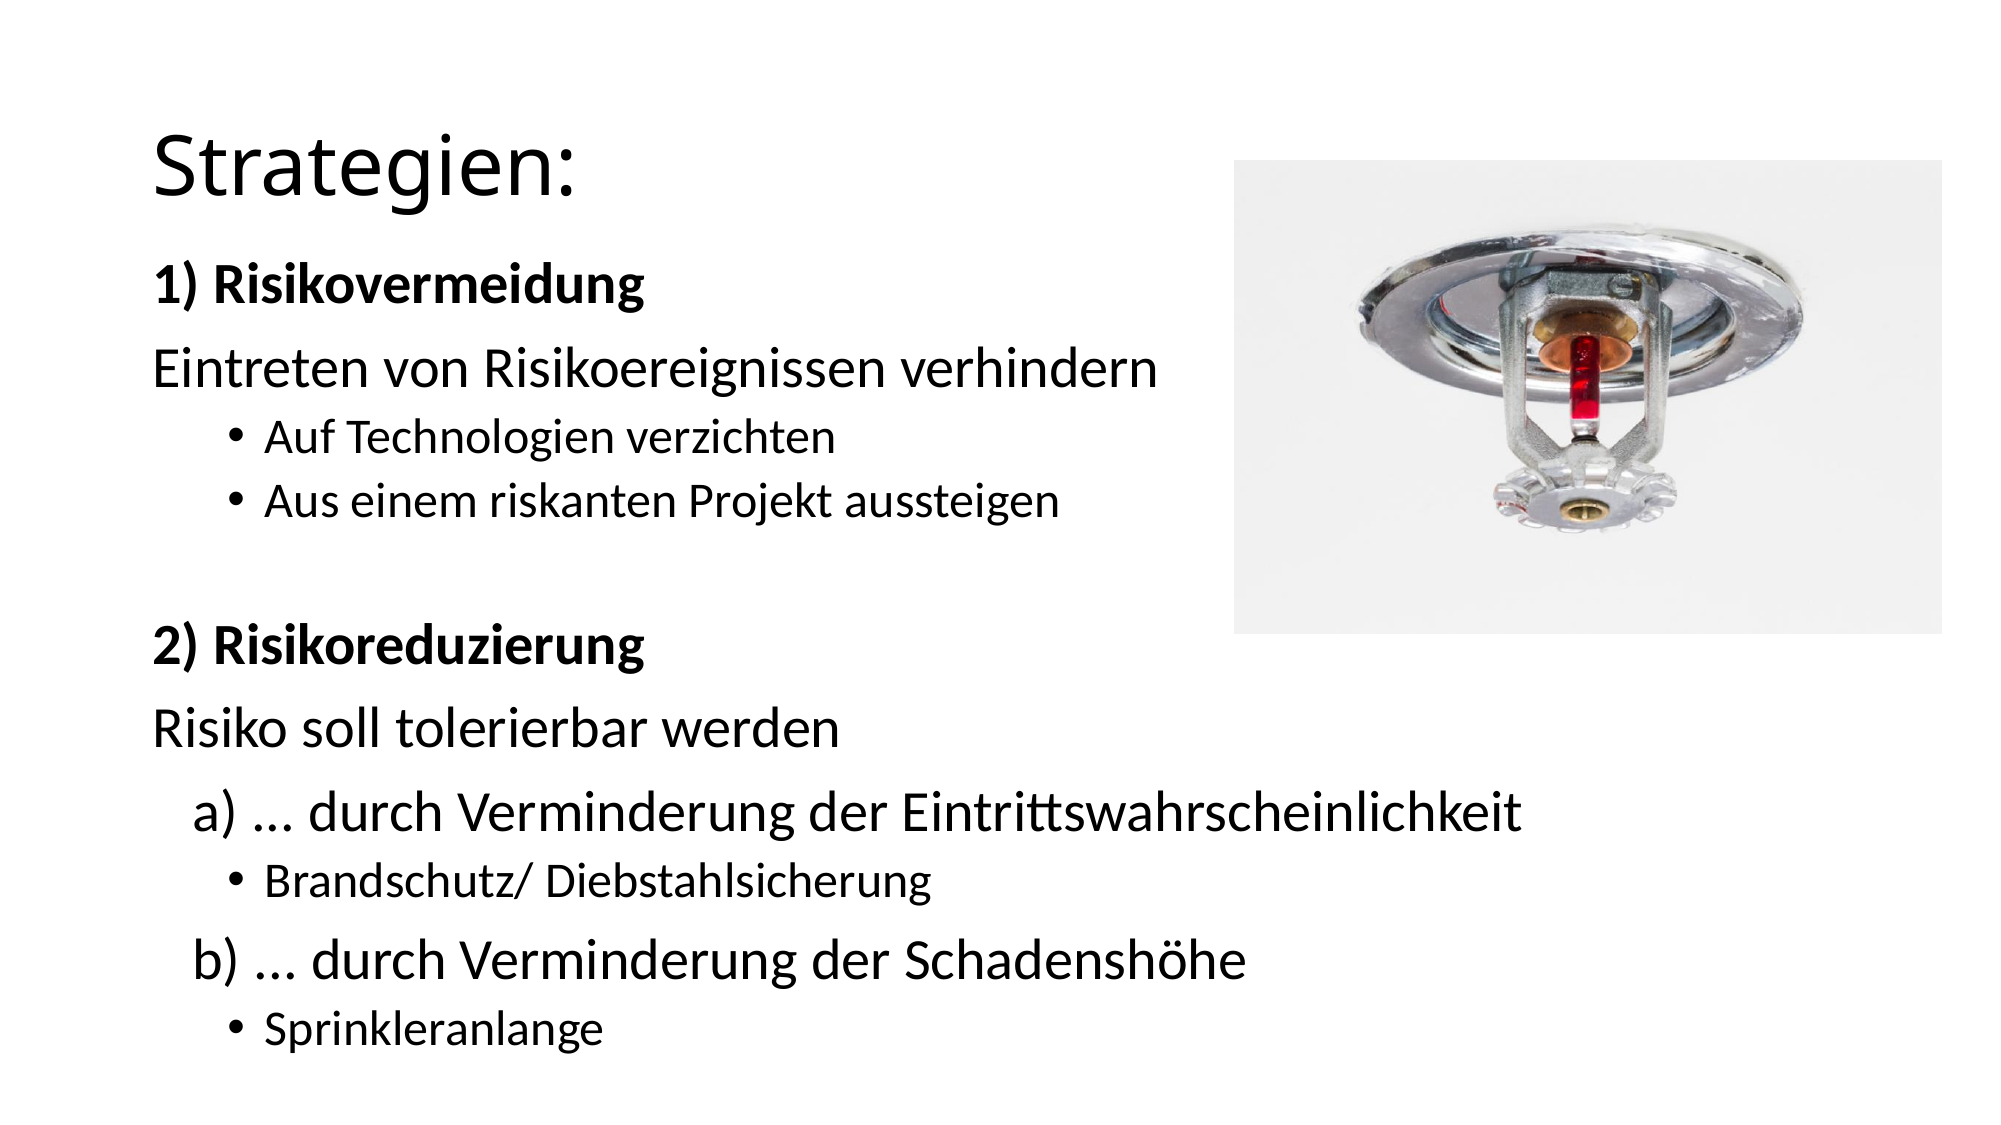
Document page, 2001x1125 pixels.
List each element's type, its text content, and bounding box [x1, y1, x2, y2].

title Strategien: [137, 59, 1863, 245]
picture [1233, 160, 1942, 634]
list 1) Risikovermeidung Eintreten von Risikoereignissen verhindern Auf Technologien verzichten Aus einem riskanten Projekt aussteigen 2) Risikoreduzierung Risiko soll tolerierbar werden a) ... durch Verminderung der Eintrittswahrscheinlichkeit Brandschutz/ Diebstahlsicherung b) ... durch Verminderung der Schadenshöhe Sprinkleranlange [137, 245, 1863, 1088]
